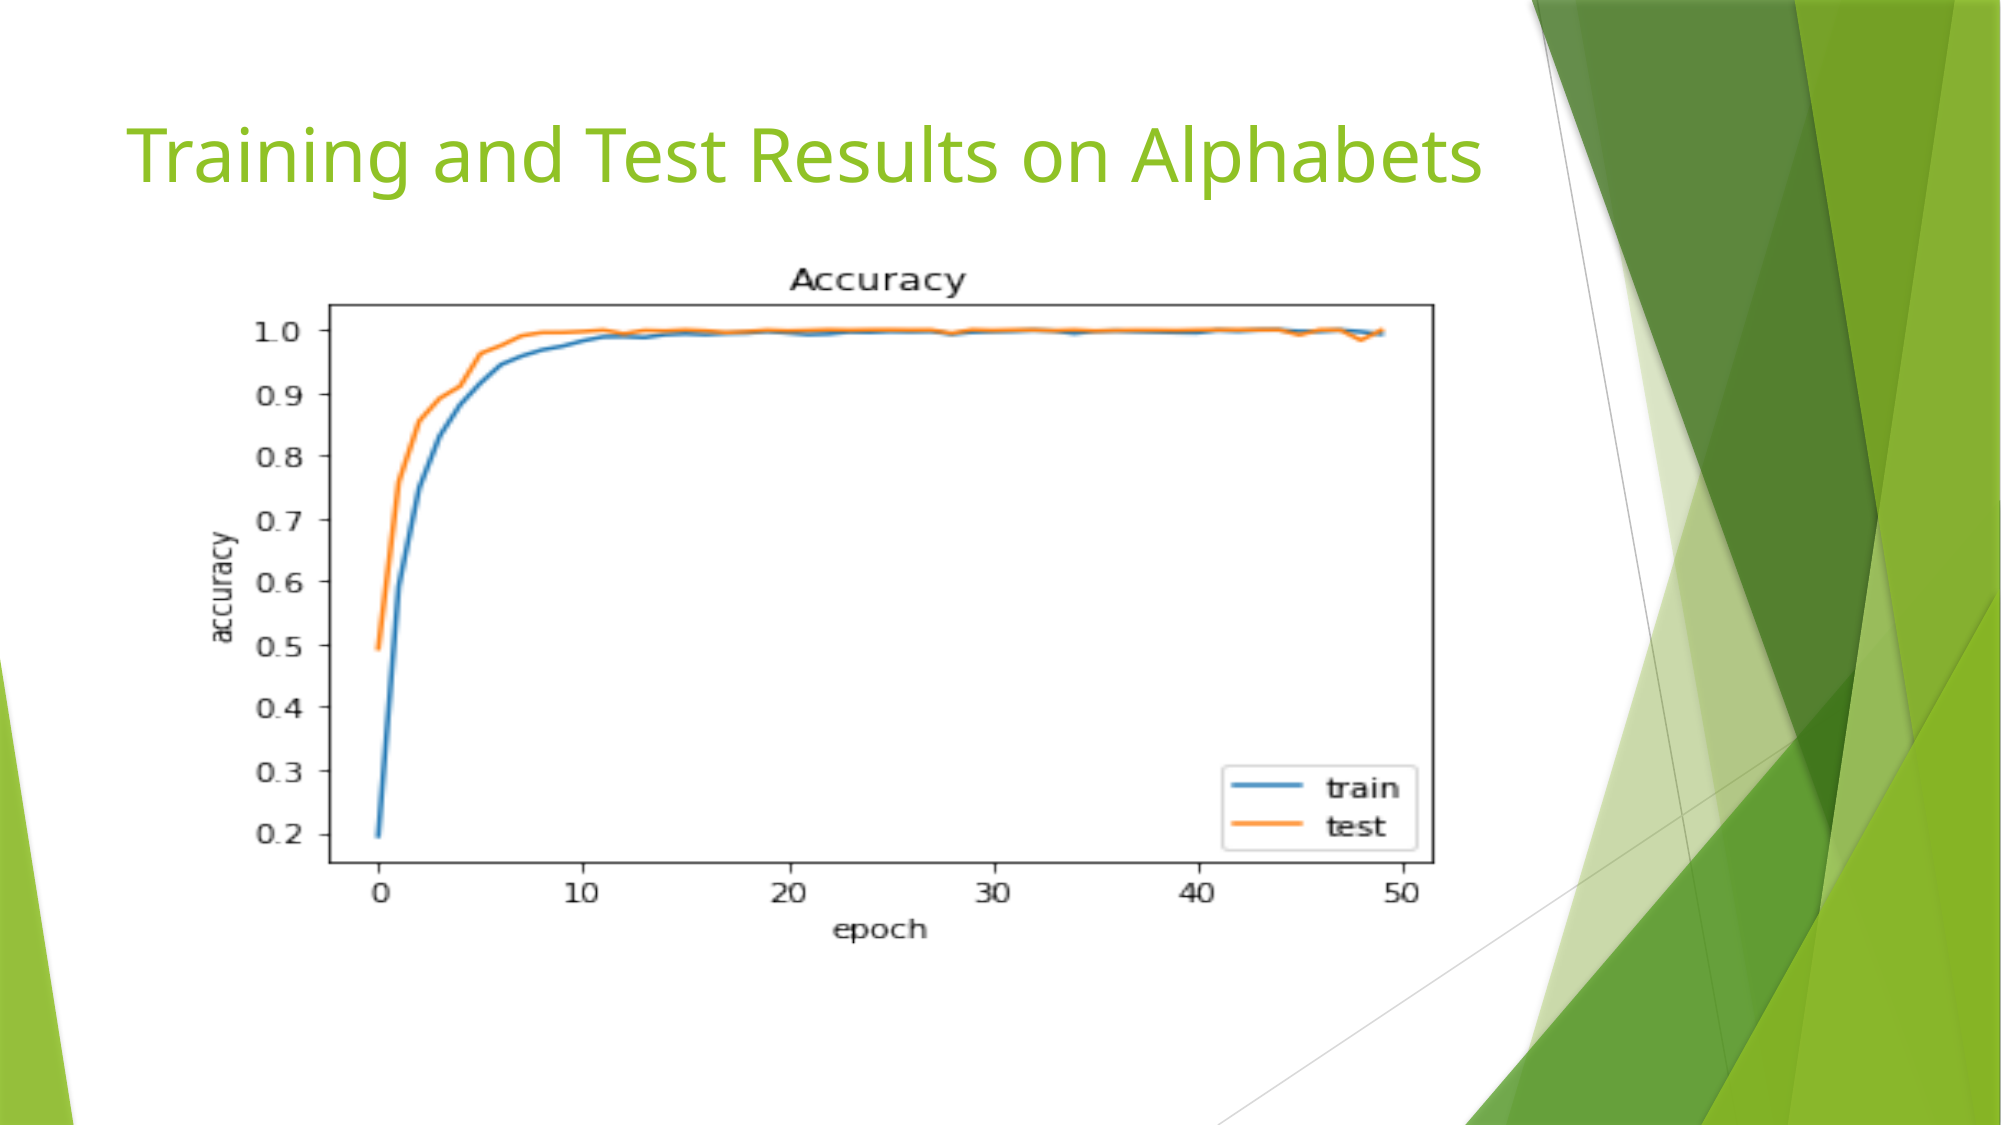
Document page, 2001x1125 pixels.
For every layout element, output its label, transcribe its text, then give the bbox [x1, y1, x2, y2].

title Training and Test Results on Alphabets [111, 99, 1522, 317]
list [183, 247, 1467, 960]
